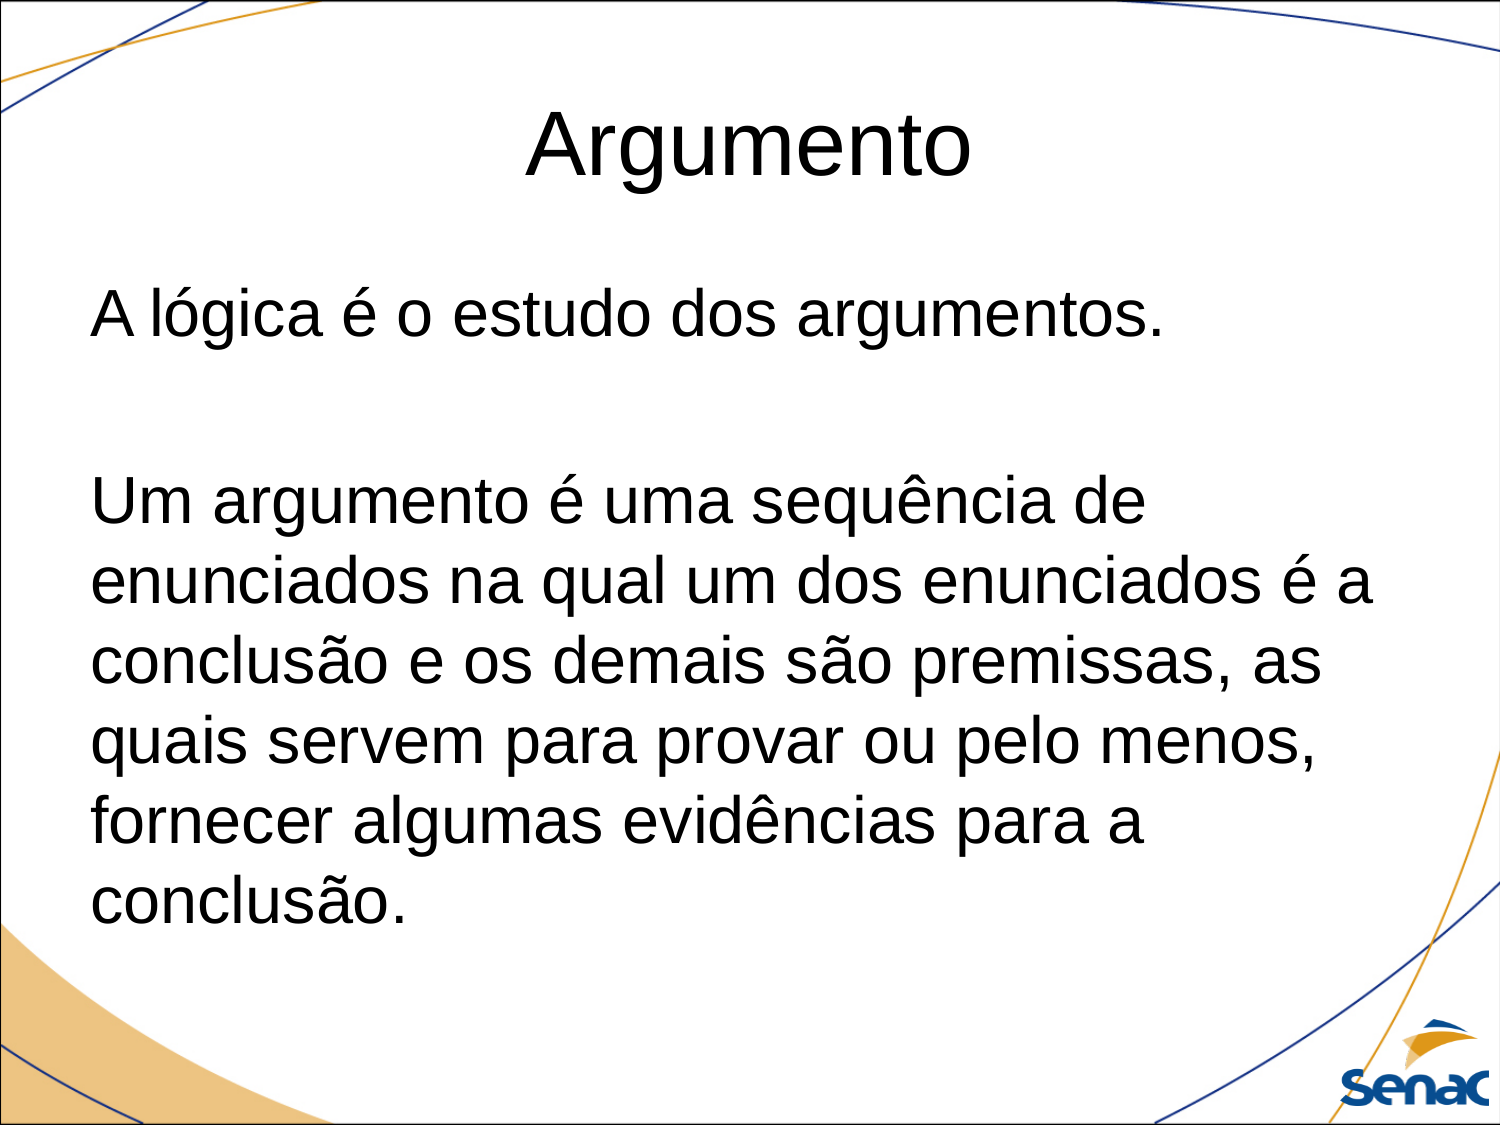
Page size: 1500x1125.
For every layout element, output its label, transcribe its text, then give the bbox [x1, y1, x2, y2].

title Argumento [75, 45, 1425, 233]
list A lógica é o estudo dos argumentos. Um argumento é uma sequência de enunciados na qual um dos enunciados é a conclusão e os demais são premissas, as quais servem para provar ou pelo menos, fornecer algumas evidências para a conclusão. [75, 262, 1425, 1005]
picture [0, 0, 1500, 1125]
